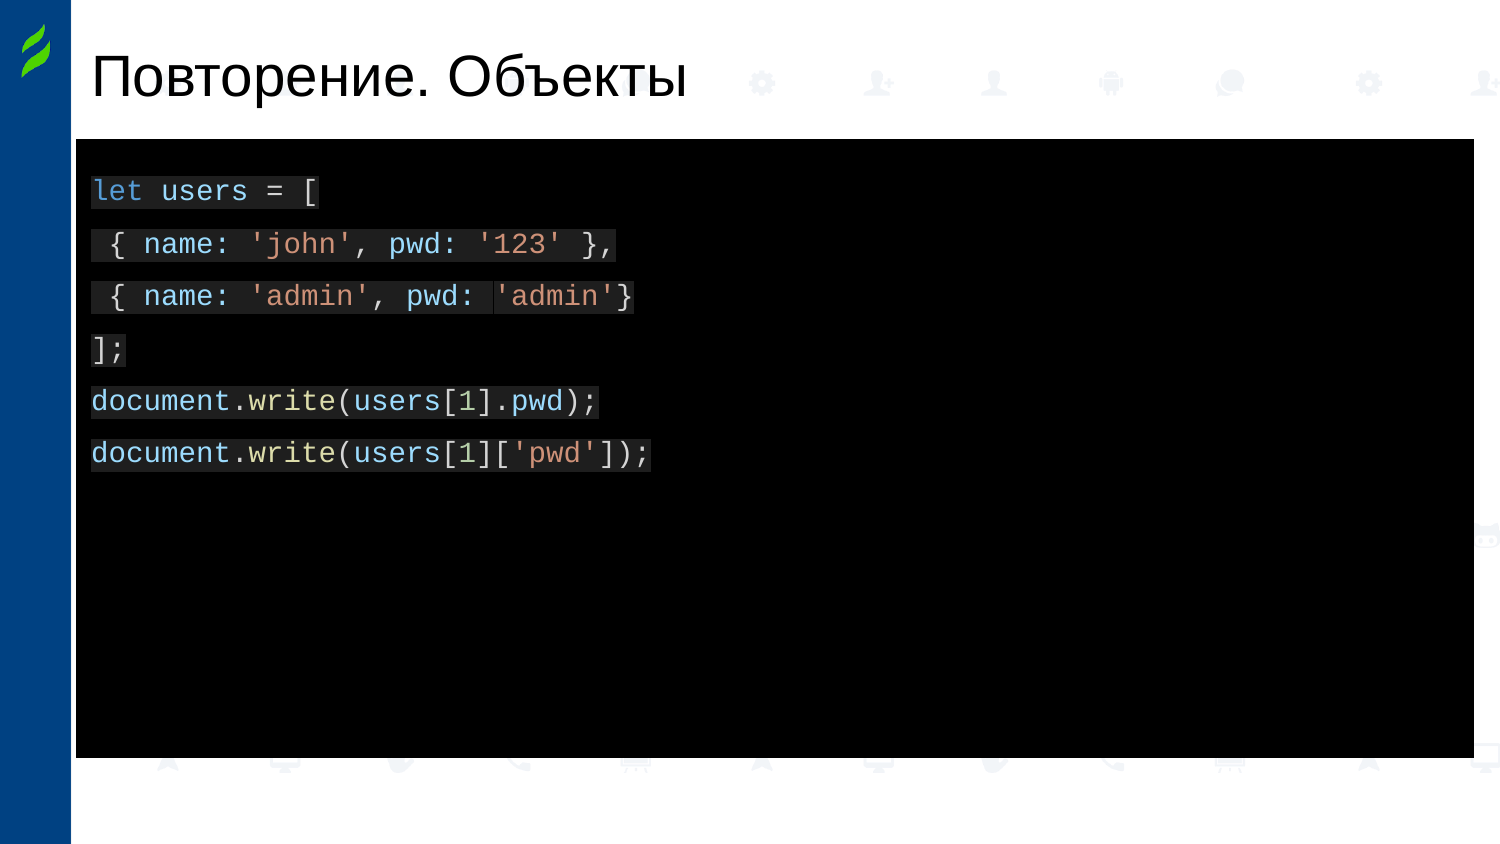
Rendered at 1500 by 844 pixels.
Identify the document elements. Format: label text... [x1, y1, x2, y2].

picture [0, 0, 1500, 844]
title Повторение. Объекты [76, 23, 1474, 117]
list let users = [ { name: 'john', pwd: '123' }, { name: 'admin', pwd: 'admin'} ]; document.write(users[1].pwd); document.write(users[1]['pwd']); [76, 139, 1474, 758]
